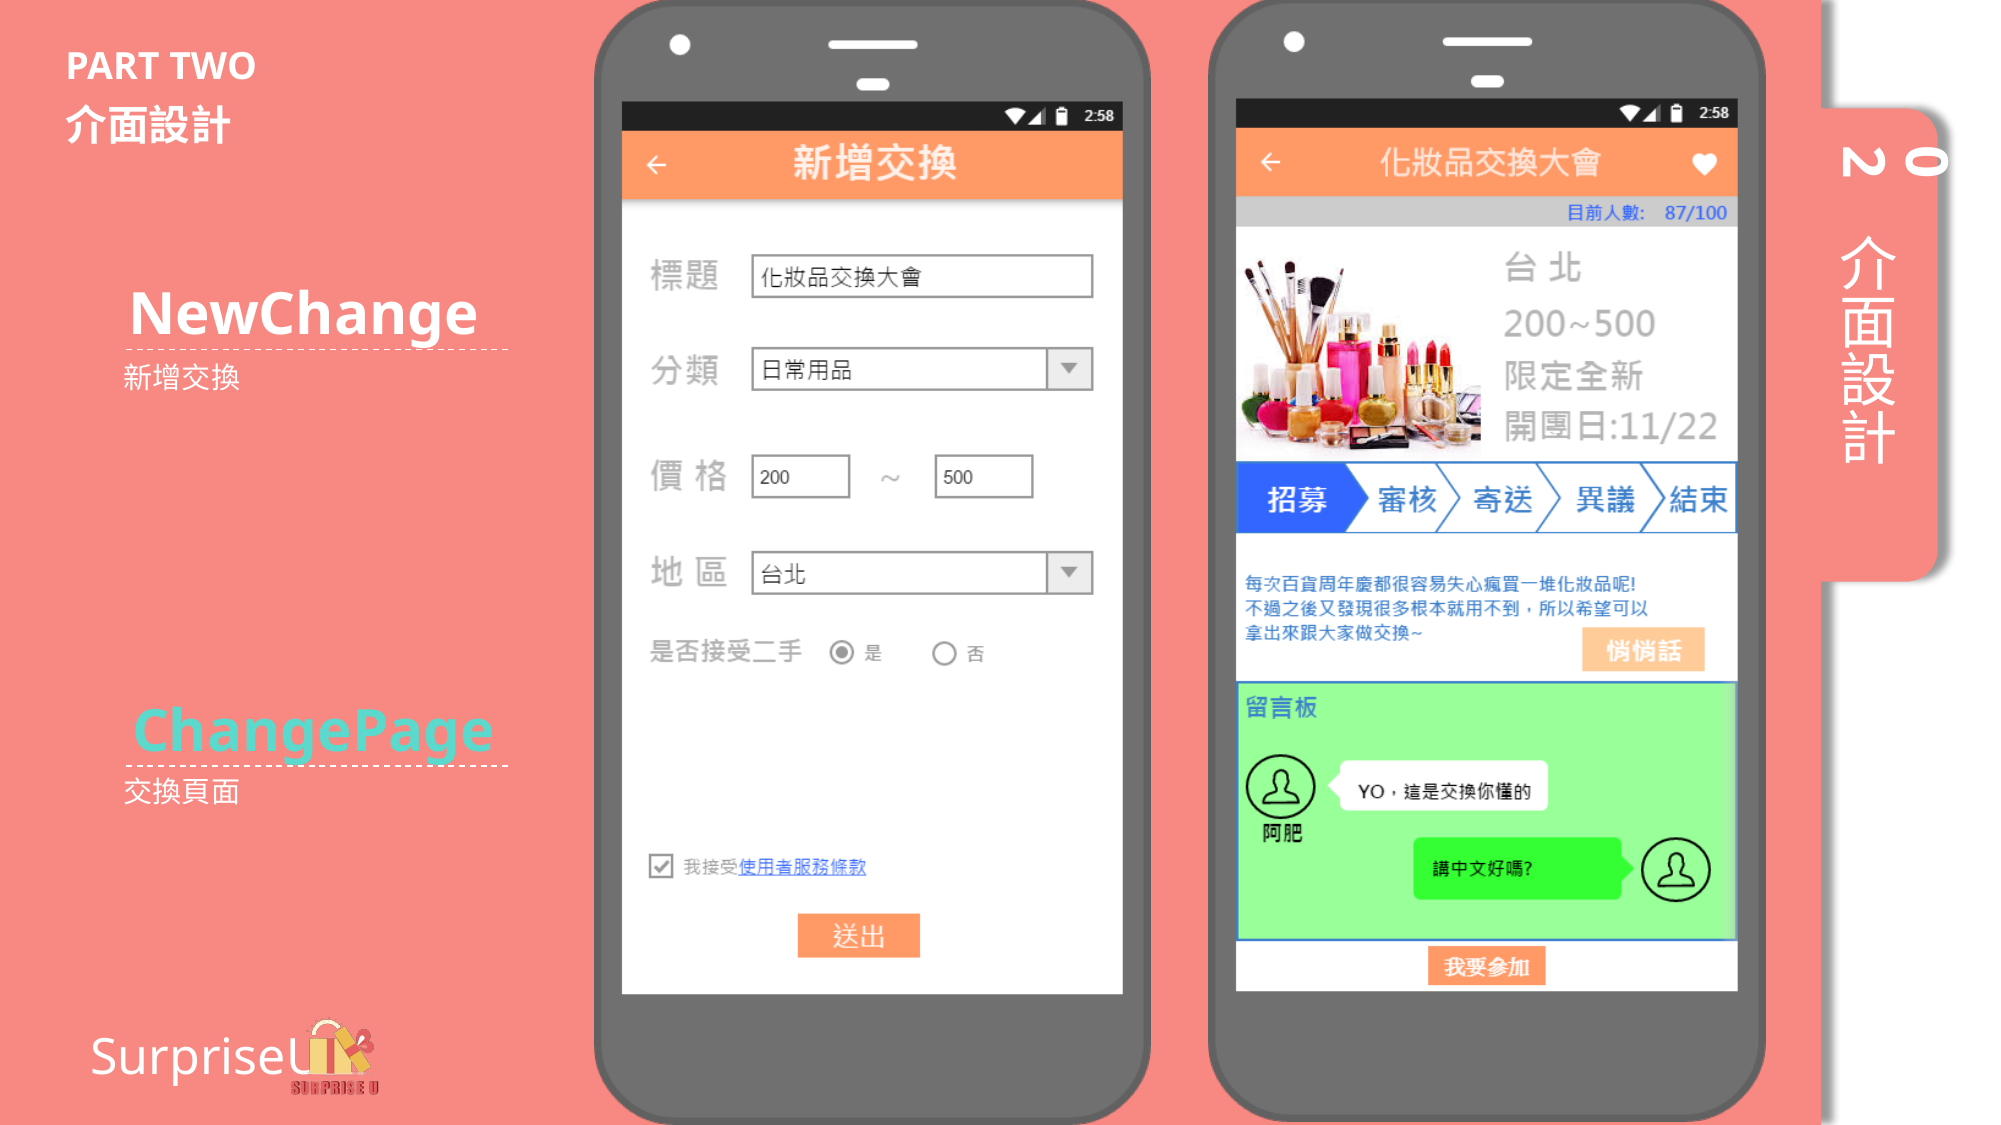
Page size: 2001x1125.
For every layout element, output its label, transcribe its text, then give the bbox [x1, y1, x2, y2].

picture [594, 0, 1151, 1125]
text_box 新增交換 [108, 352, 441, 402]
list 介面設計 [1823, 220, 1923, 576]
list PART TWO [50, 39, 594, 97]
text_box 交換頁面 [108, 765, 441, 816]
list 介面設計 [50, 97, 594, 156]
text_box SurpriseU [75, 1016, 285, 1092]
picture [285, 1008, 387, 1099]
picture [1208, 0, 1766, 1122]
text_box ChangePage [117, 685, 511, 771]
text_box NewChange [113, 268, 494, 354]
list 02 [1823, 131, 1923, 220]
